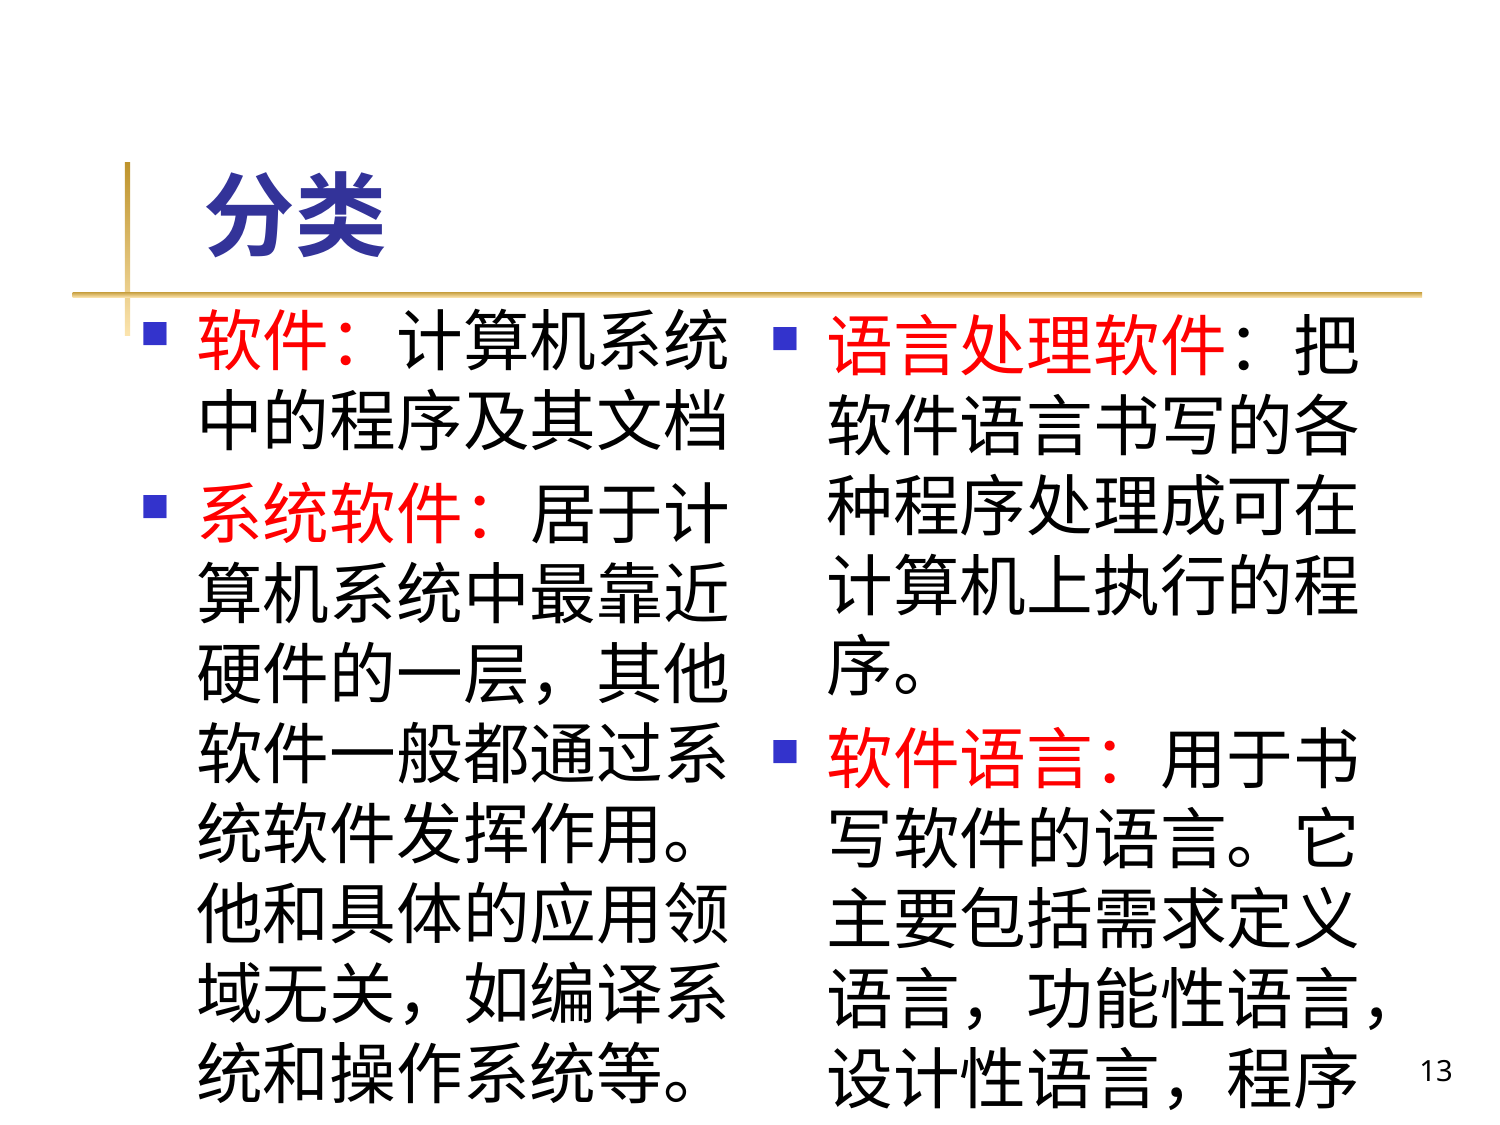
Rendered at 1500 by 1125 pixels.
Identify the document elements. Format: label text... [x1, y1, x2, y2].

slide_number 13 [1154, 1023, 1468, 1100]
list 语言处理软件：把软件语言书写的各种程序处理成可在计算机上执行的程序。 软件语言：用于书写软件的语言。它主要包括需求定义语言，功能性语言，设计性语言，程序设计语言以及文档语言。 [755, 296, 1381, 1093]
list 软件：计算机系统中的程序及其文档 系统软件：居于计算机系统中最靠近硬件的一层，其他软件一般都通过系统软件发挥作用。他和具体的应用领域无关，如编译系统和操作系统等。 [125, 291, 750, 1025]
title 分类 [188, 35, 1468, 275]
